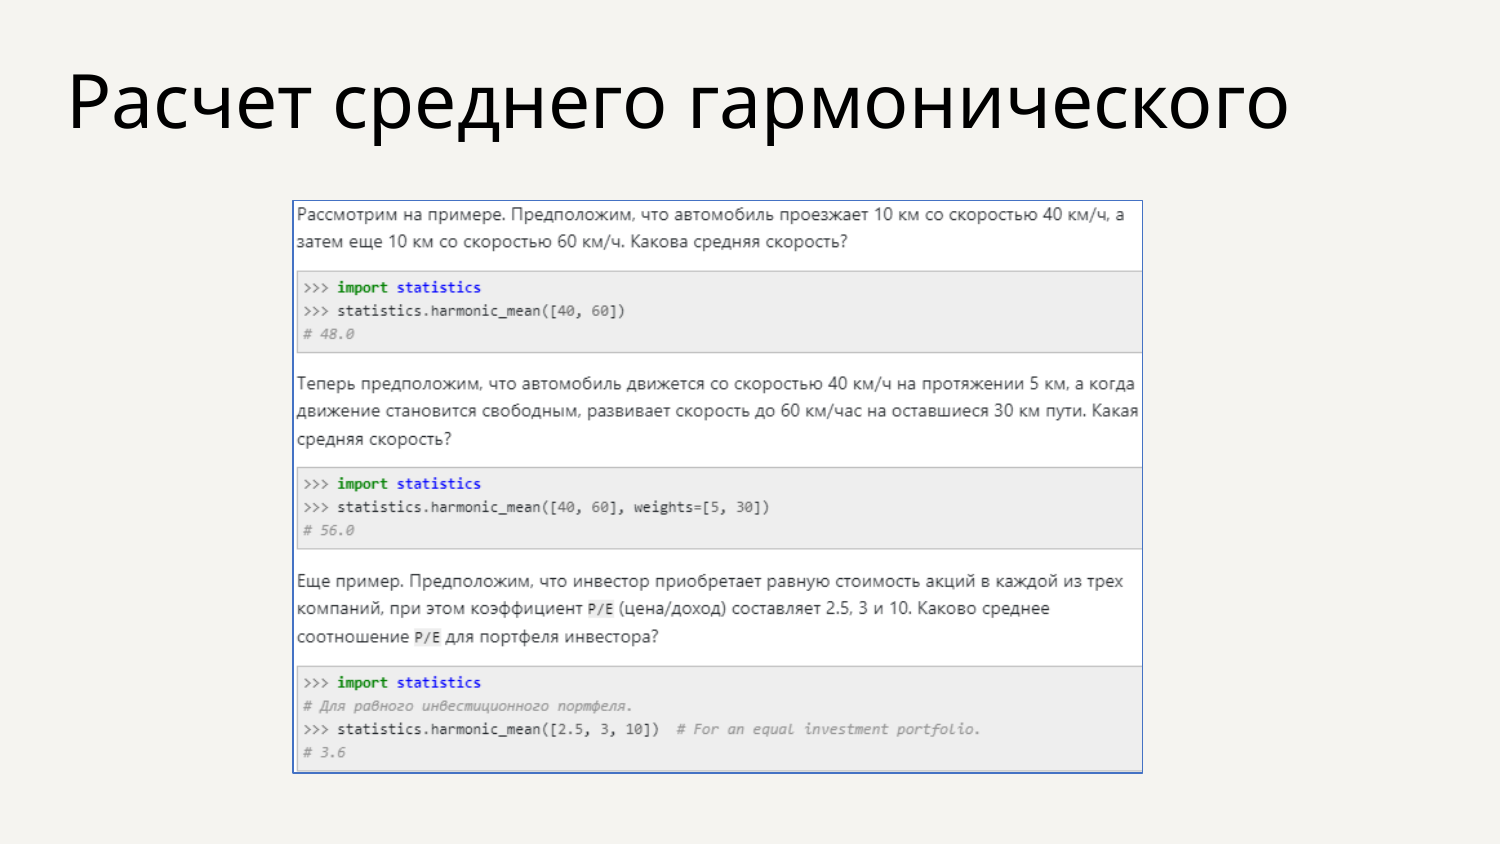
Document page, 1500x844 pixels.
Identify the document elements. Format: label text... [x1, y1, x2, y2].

title Расчет среднего гармонического [51, 31, 1449, 159]
picture [293, 201, 1142, 773]
